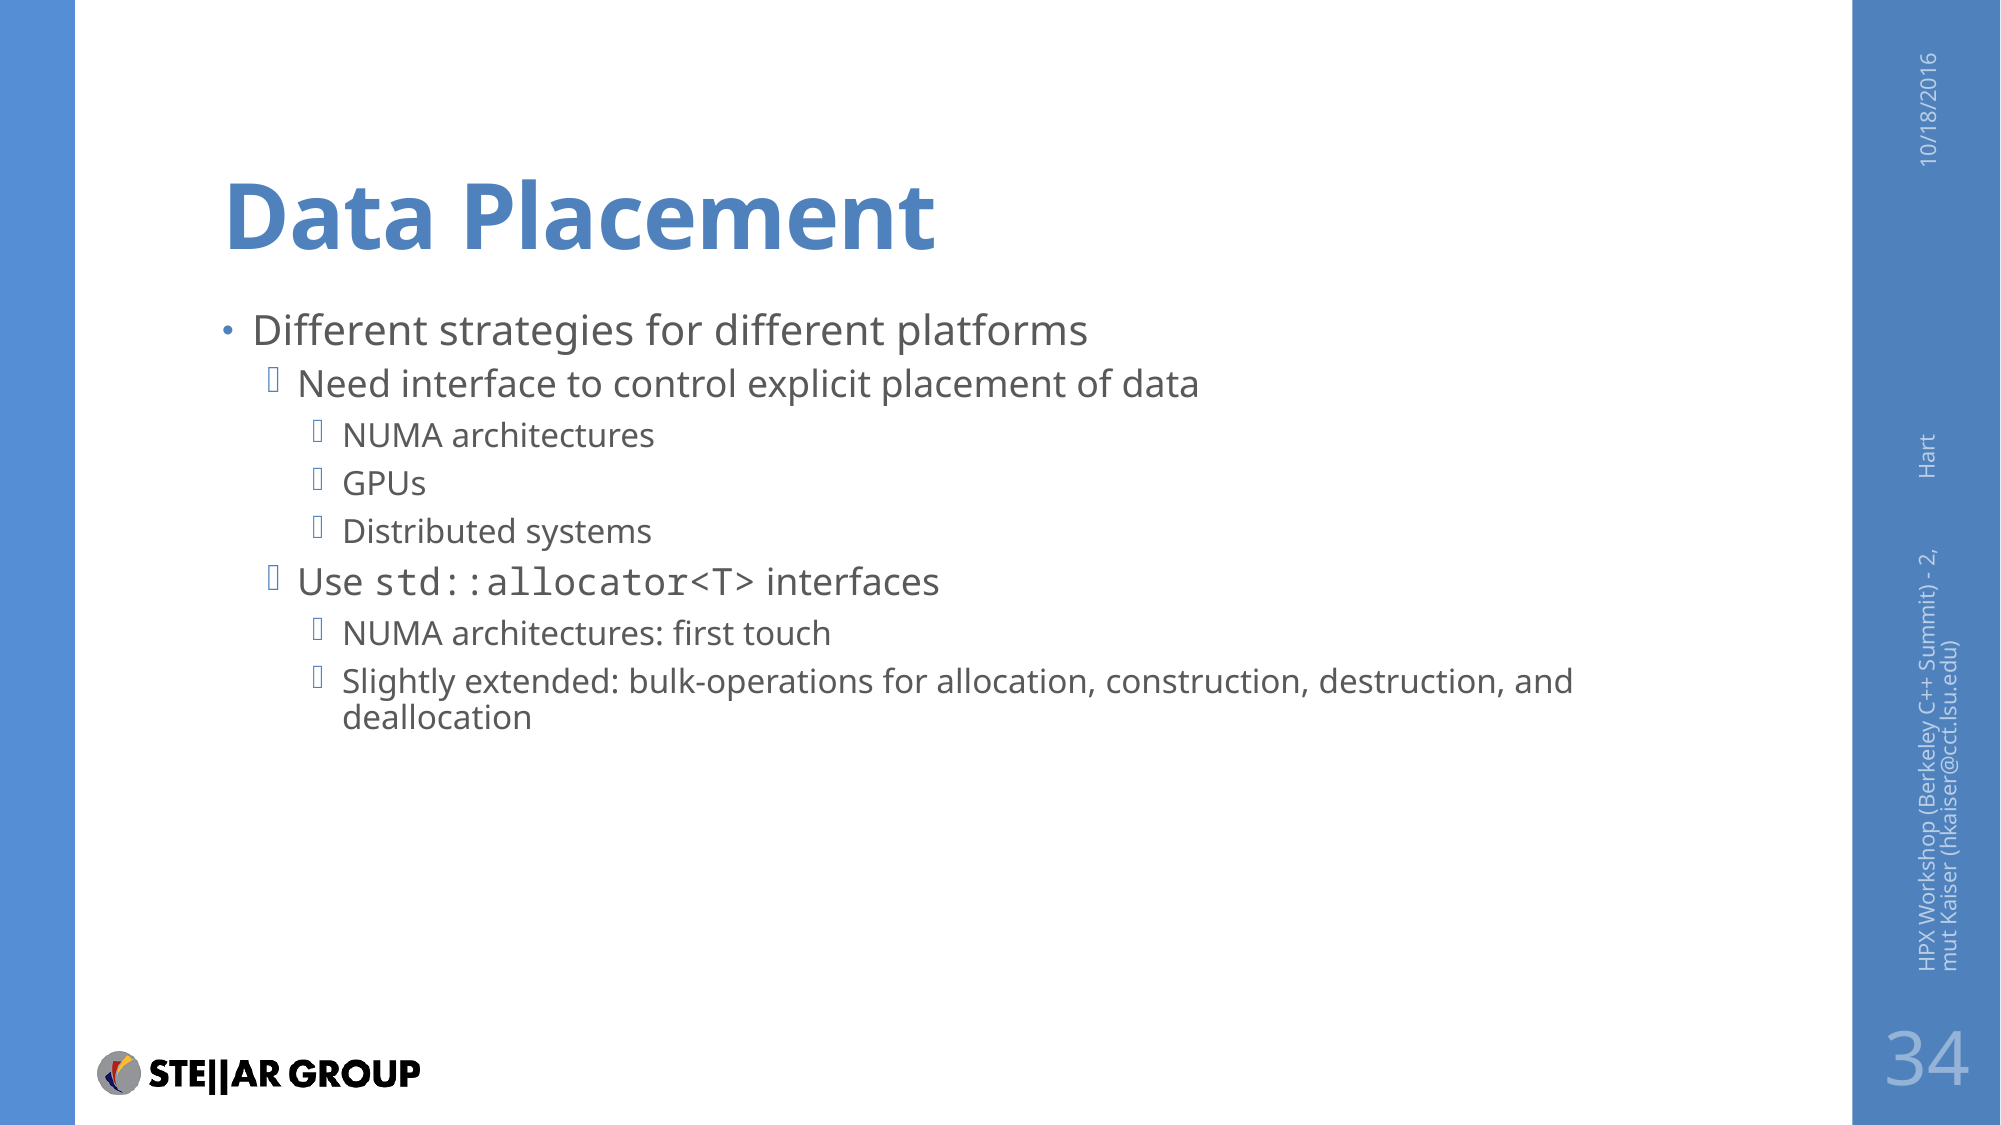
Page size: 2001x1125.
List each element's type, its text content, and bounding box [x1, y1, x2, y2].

title Data Placement [206, 48, 1797, 278]
footer HPX Workshop (Berkeley C++ Summit) - 2, Hartmut Kaiser (hkaiser@cct.lsu.edu) [1897, 400, 1958, 988]
picture [97, 1051, 420, 1095]
list Different strategies for different platforms Need interface to control explicit placement of data NUMA architectures GPUs Distributed systems Use std::allocator<T> interfaces NUMA architectures: first touch Slightly extended: bulk-operations for allocation, construction, destruction, and deallocation [206, 299, 1617, 1014]
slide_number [1897, 37, 1958, 351]
slide_number 34 [1852, 1012, 2000, 1110]
